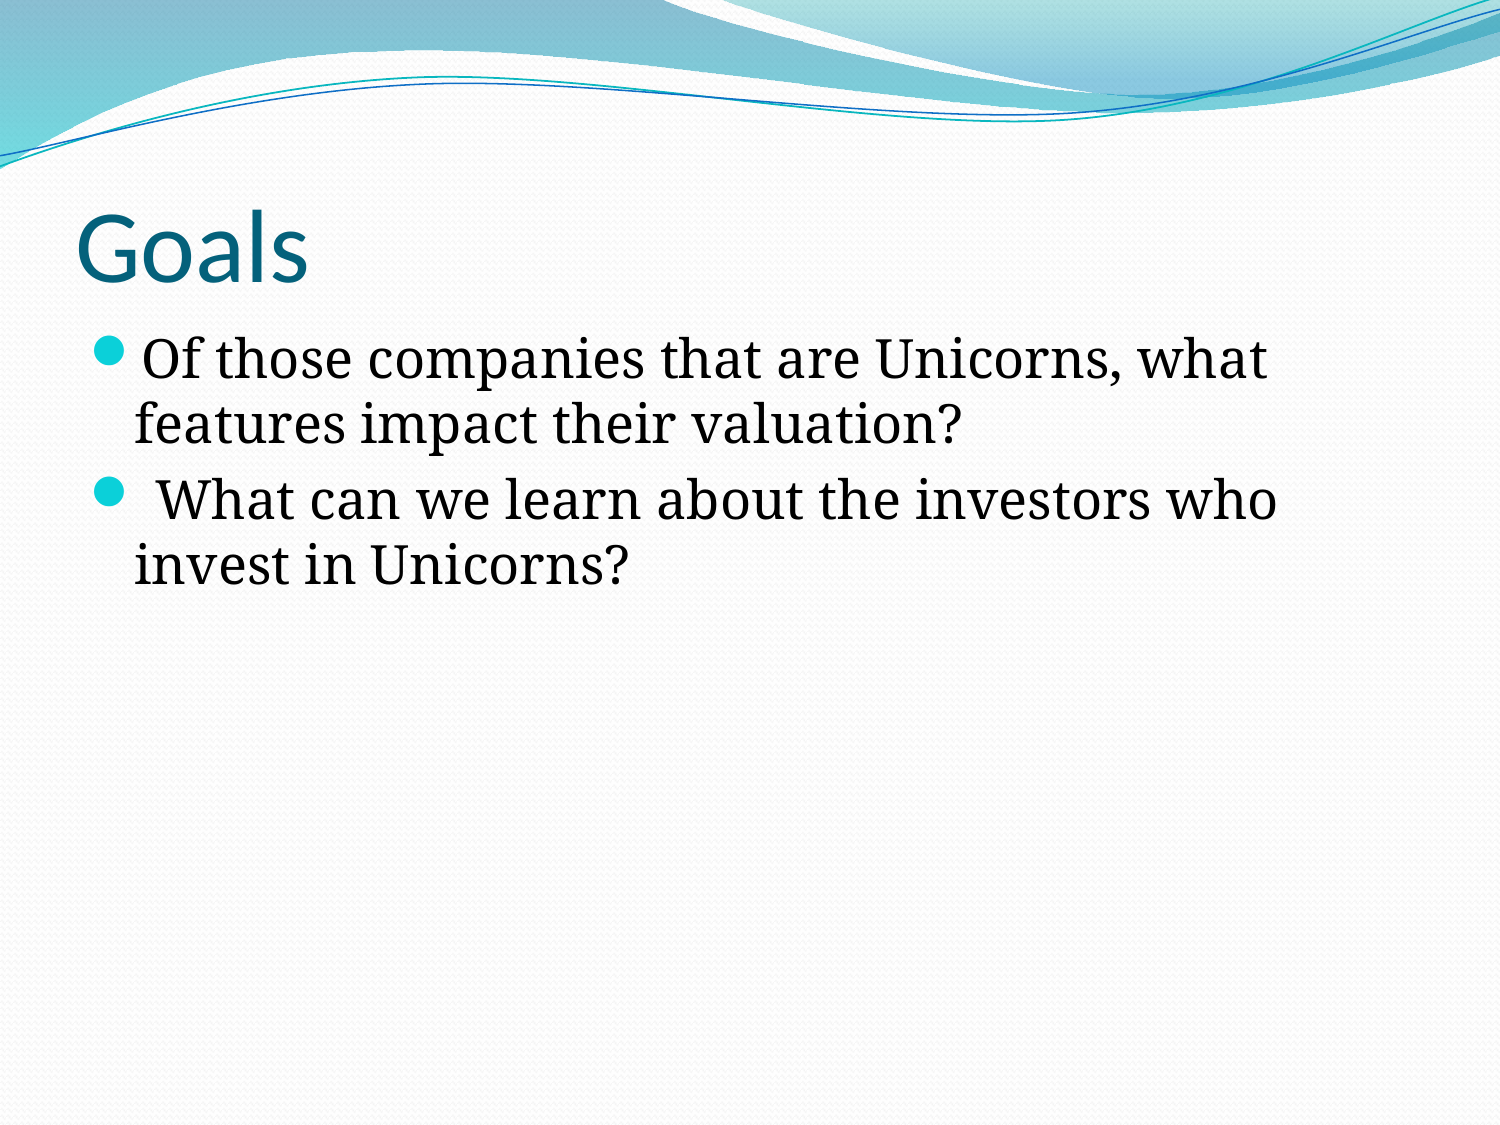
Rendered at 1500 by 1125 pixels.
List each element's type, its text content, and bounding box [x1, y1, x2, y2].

list Of those companies that are Unicorns, what features impact their valuation? What can we learn about the investors who invest in Unicorns? [75, 317, 1425, 1038]
title Goals [75, 115, 1425, 303]
